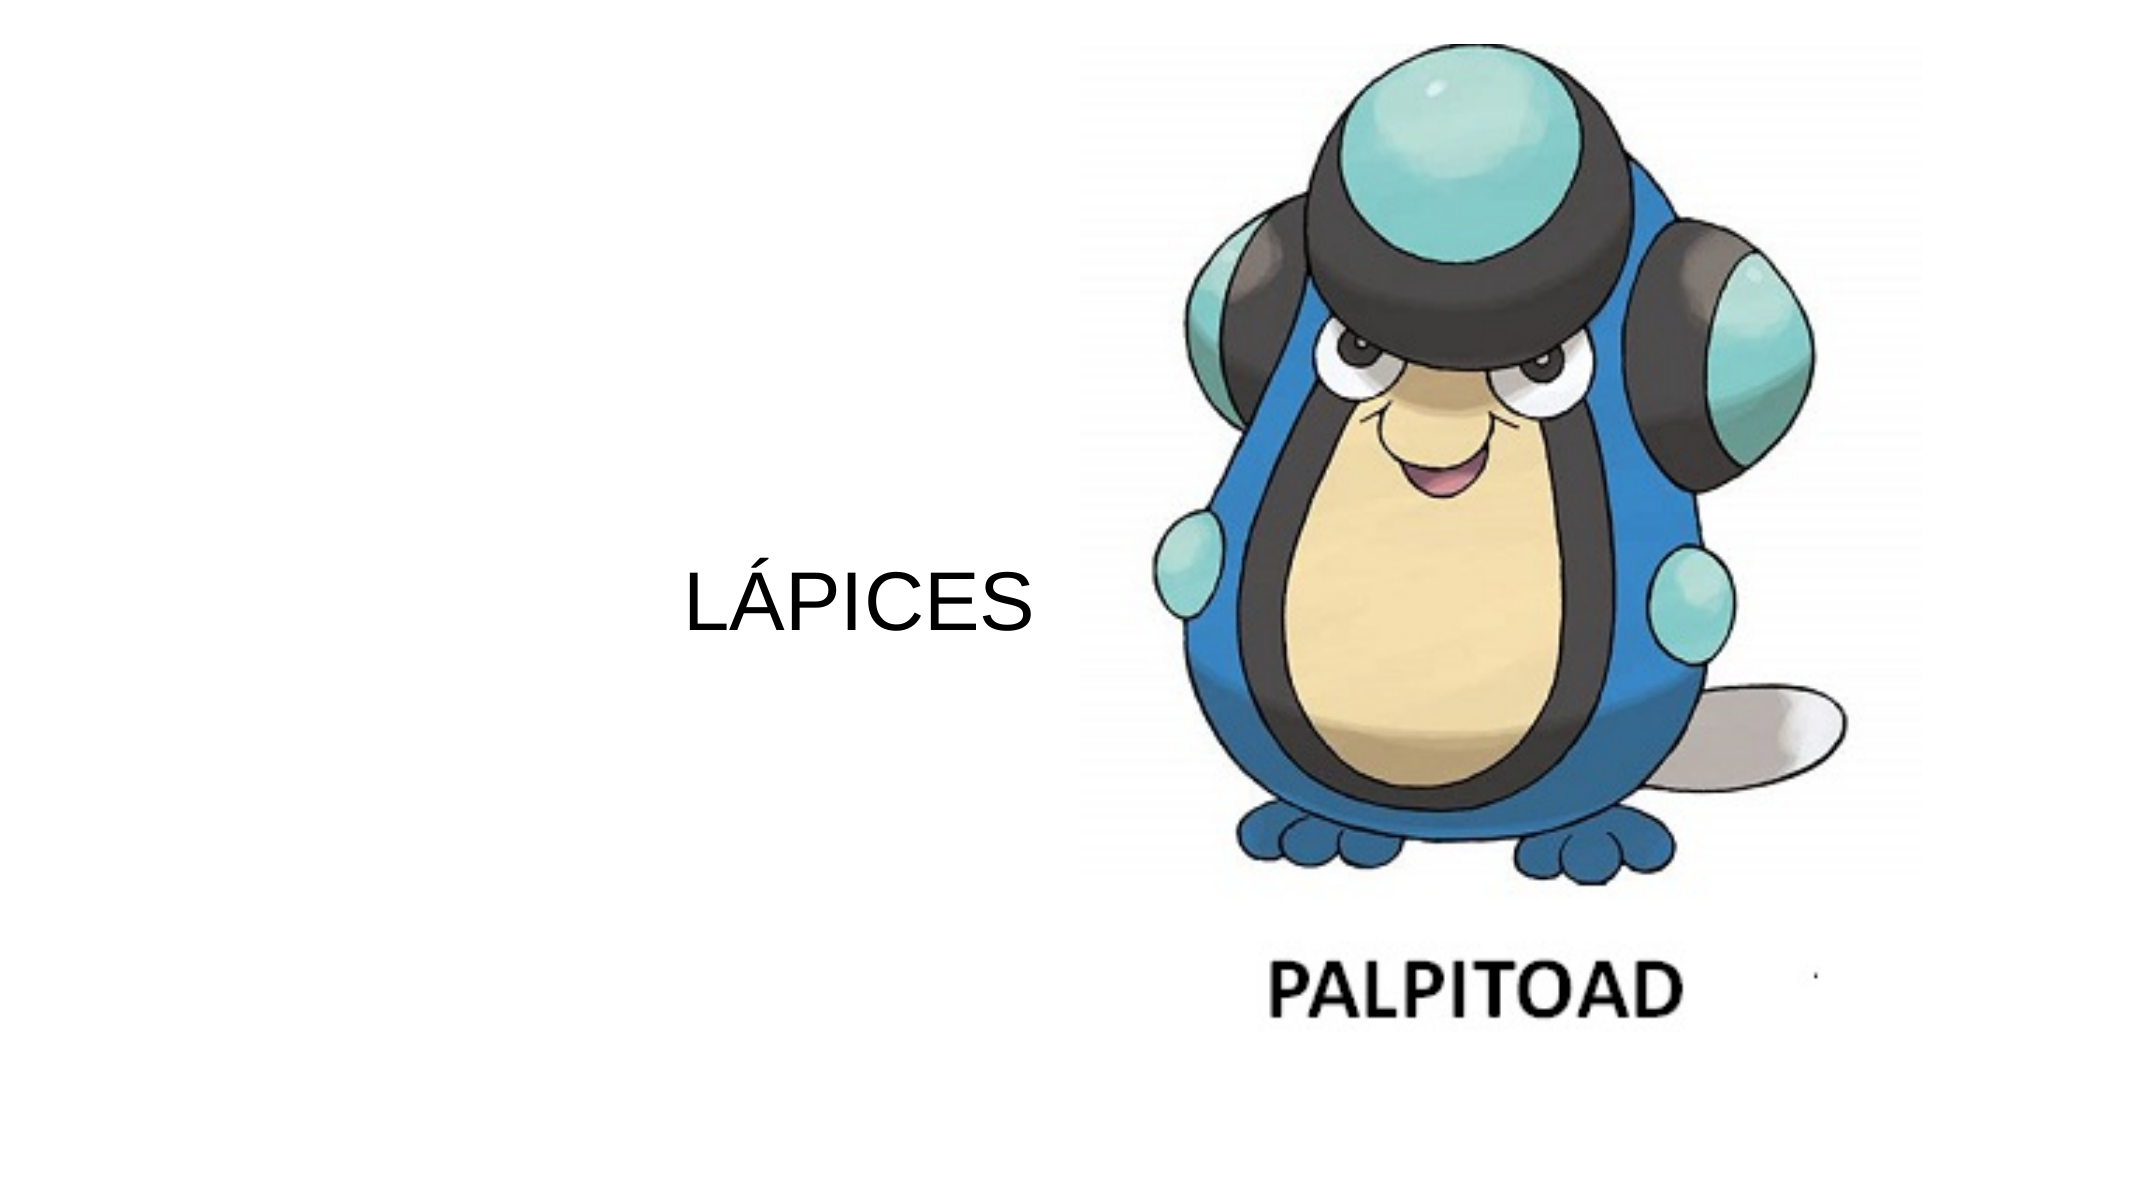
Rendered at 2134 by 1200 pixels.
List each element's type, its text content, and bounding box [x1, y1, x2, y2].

text_box LÁPICES [269, 539, 1050, 655]
picture [1079, 44, 1922, 1170]
